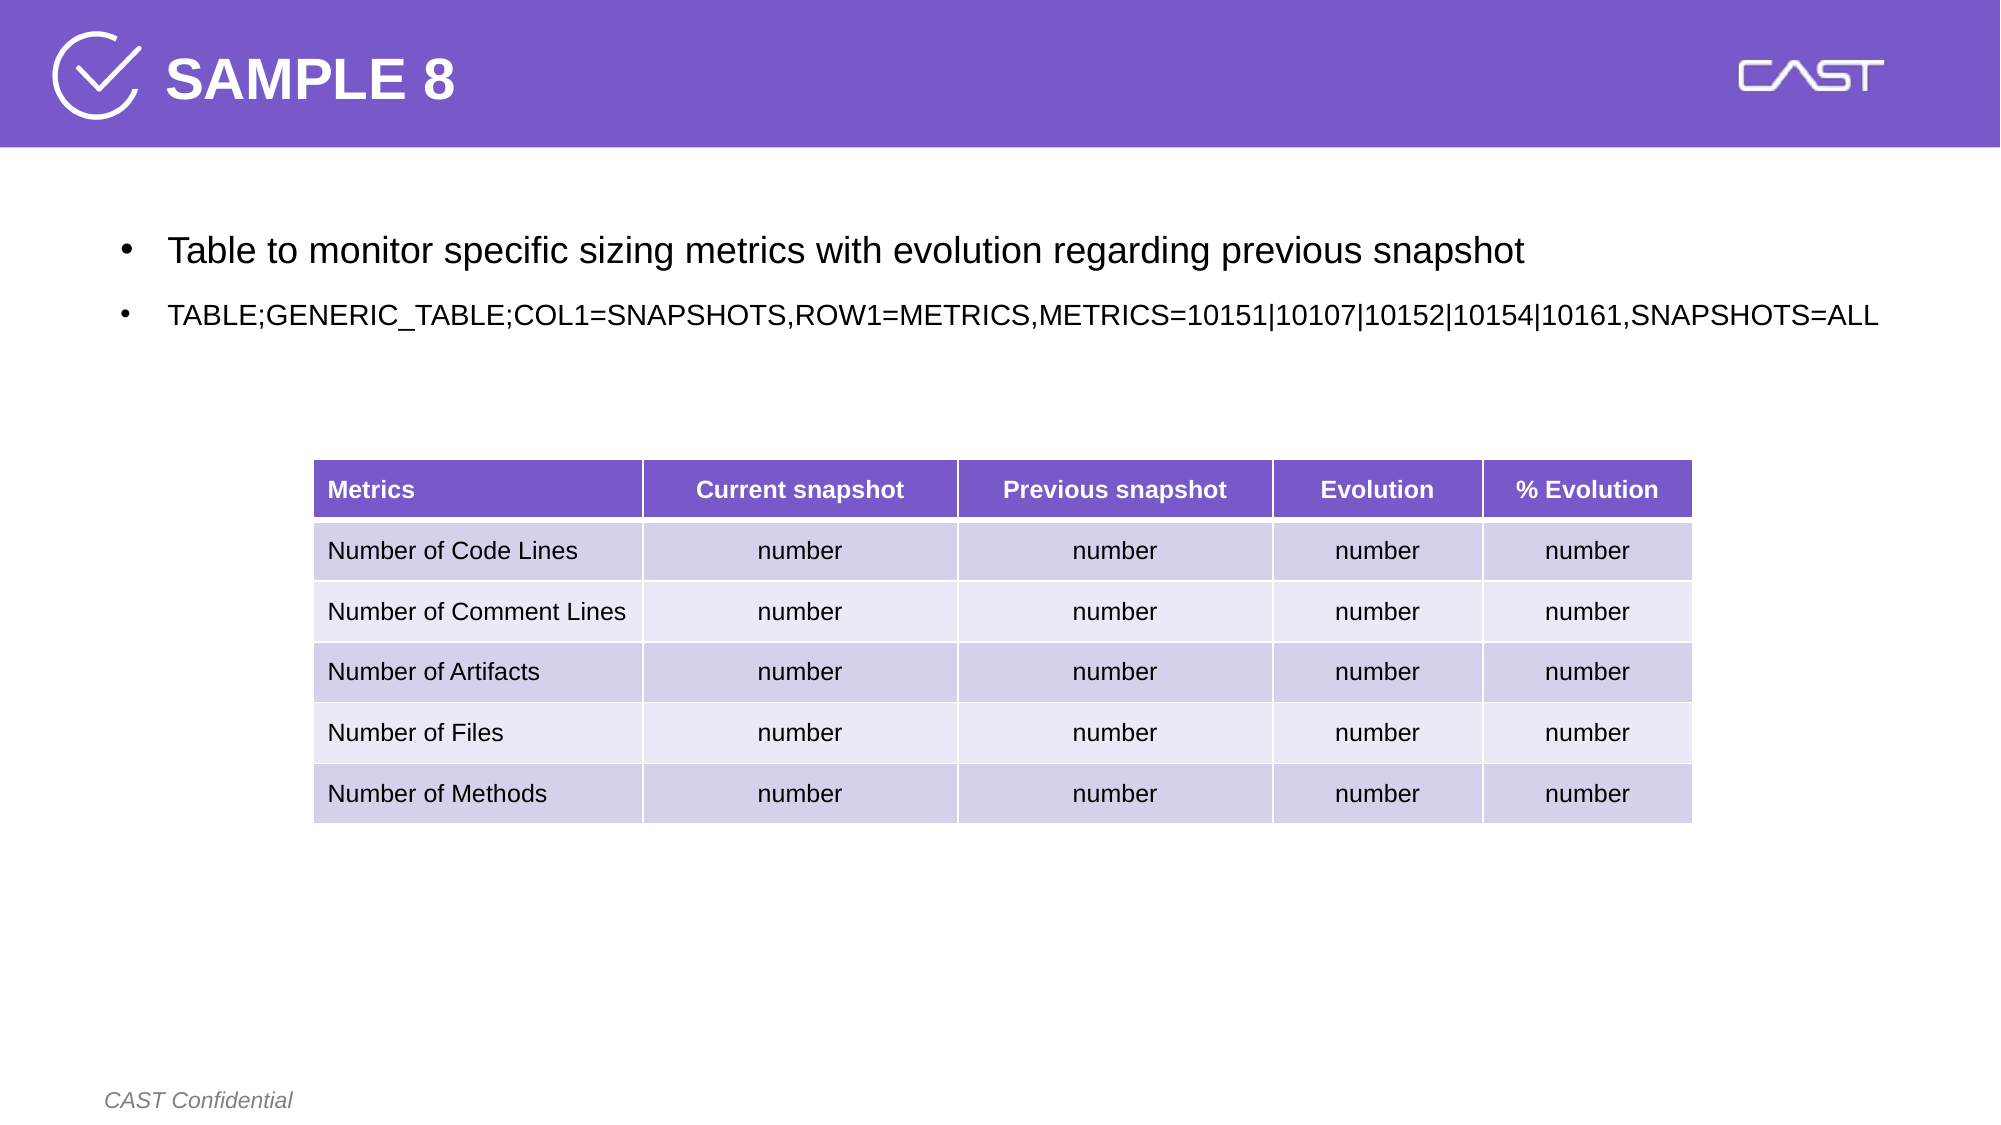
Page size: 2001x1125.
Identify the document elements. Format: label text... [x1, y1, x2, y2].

picture [1875, 43, 1900, 107]
table_cell number [644, 643, 957, 702]
table_cell Number of Code Lines [314, 523, 642, 580]
table_cell Number of Files [314, 703, 642, 763]
table_cell number [644, 703, 957, 763]
picture [42, 20, 150, 129]
table_header Current snapshot [644, 460, 957, 517]
table_cell number [1484, 764, 1692, 823]
table_header Metrics [314, 460, 642, 517]
table_cell number [1274, 582, 1482, 641]
table_header Previous snapshot [959, 460, 1272, 517]
table_cell number [959, 643, 1272, 702]
table_cell number [959, 764, 1272, 823]
table_cell number [1274, 764, 1482, 823]
table_cell Number of Comment Lines [314, 582, 642, 641]
table_cell number [1274, 643, 1482, 702]
table_cell number [644, 582, 957, 641]
table_cell number [959, 703, 1272, 763]
table_cell number [959, 523, 1272, 580]
table_cell number [1484, 643, 1692, 702]
table_cell number [959, 582, 1272, 641]
table_header % Evolution [1484, 460, 1692, 517]
table_cell number [644, 764, 957, 823]
table_header Evolution [1274, 460, 1482, 517]
list Table to monitor specific sizing metrics with evolution regarding previous snapshot TABLE;GENERIC_TABLE;COL1=SNAPSHOTS,ROW1=METRICS,METRICS=10151|10107|10152|10154|10161,SNAPSHOTS=ALL [105, 218, 1900, 933]
table_cell Number of Methods [314, 764, 642, 823]
table_cell number [1484, 703, 1692, 763]
table_cell number [1484, 582, 1692, 641]
table_cell Number of Artifacts [314, 643, 642, 702]
table_cell number [1484, 523, 1692, 580]
table_cell number [1274, 703, 1482, 763]
table_cell number [644, 523, 957, 580]
table_cell number [1274, 523, 1482, 580]
title SAMPLE 8 [150, 42, 1875, 108]
